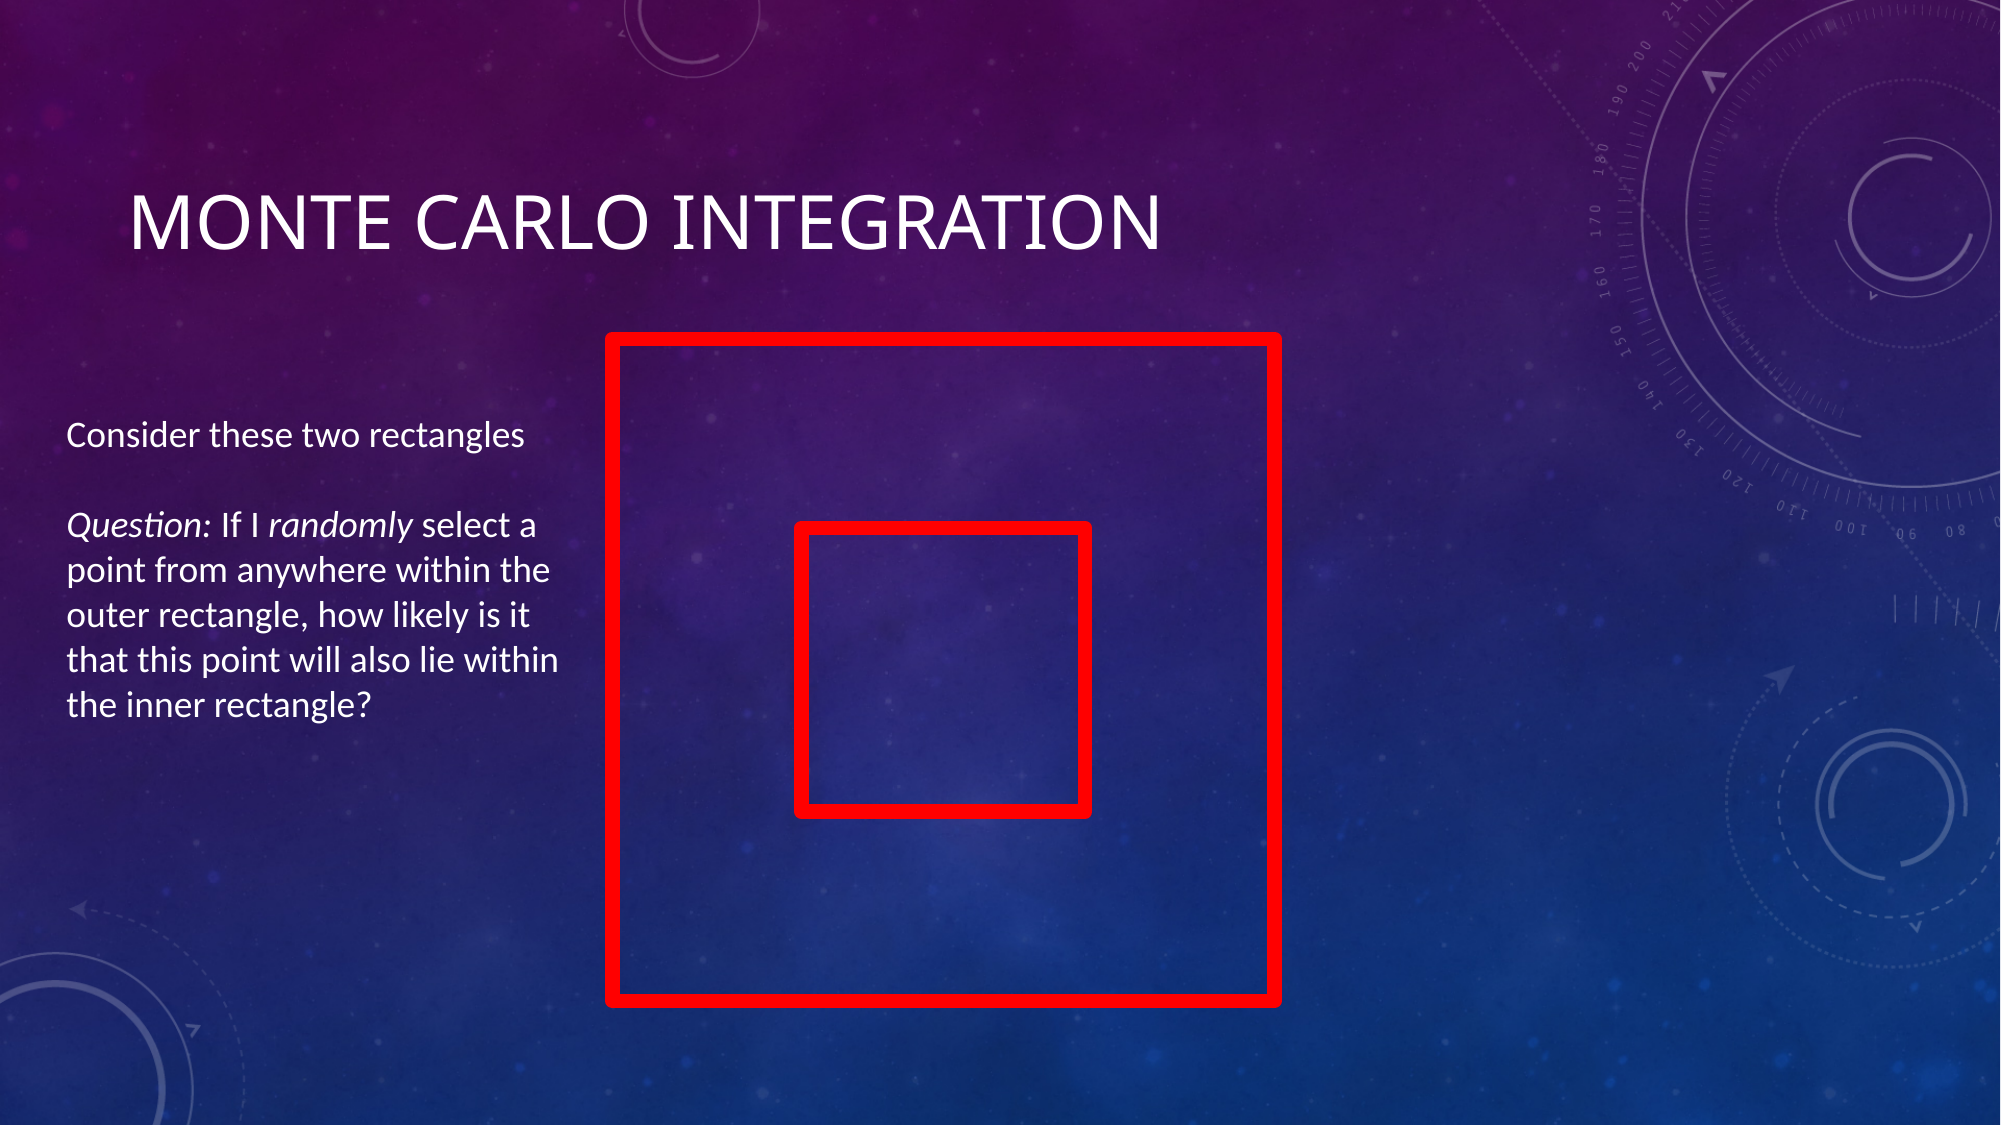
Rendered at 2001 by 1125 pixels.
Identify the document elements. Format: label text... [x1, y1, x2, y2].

text_box [800, 526, 1087, 813]
text_box Consider these two rectangles Question: If I randomly select a point from anywhere within the outer rectangle, how likely is it that this point will also lie within the inner rectangle? [51, 403, 577, 733]
text_box [611, 337, 1276, 1002]
picture [0, 0, 2001, 1125]
title Monte Carlo Integration [112, 99, 1775, 339]
